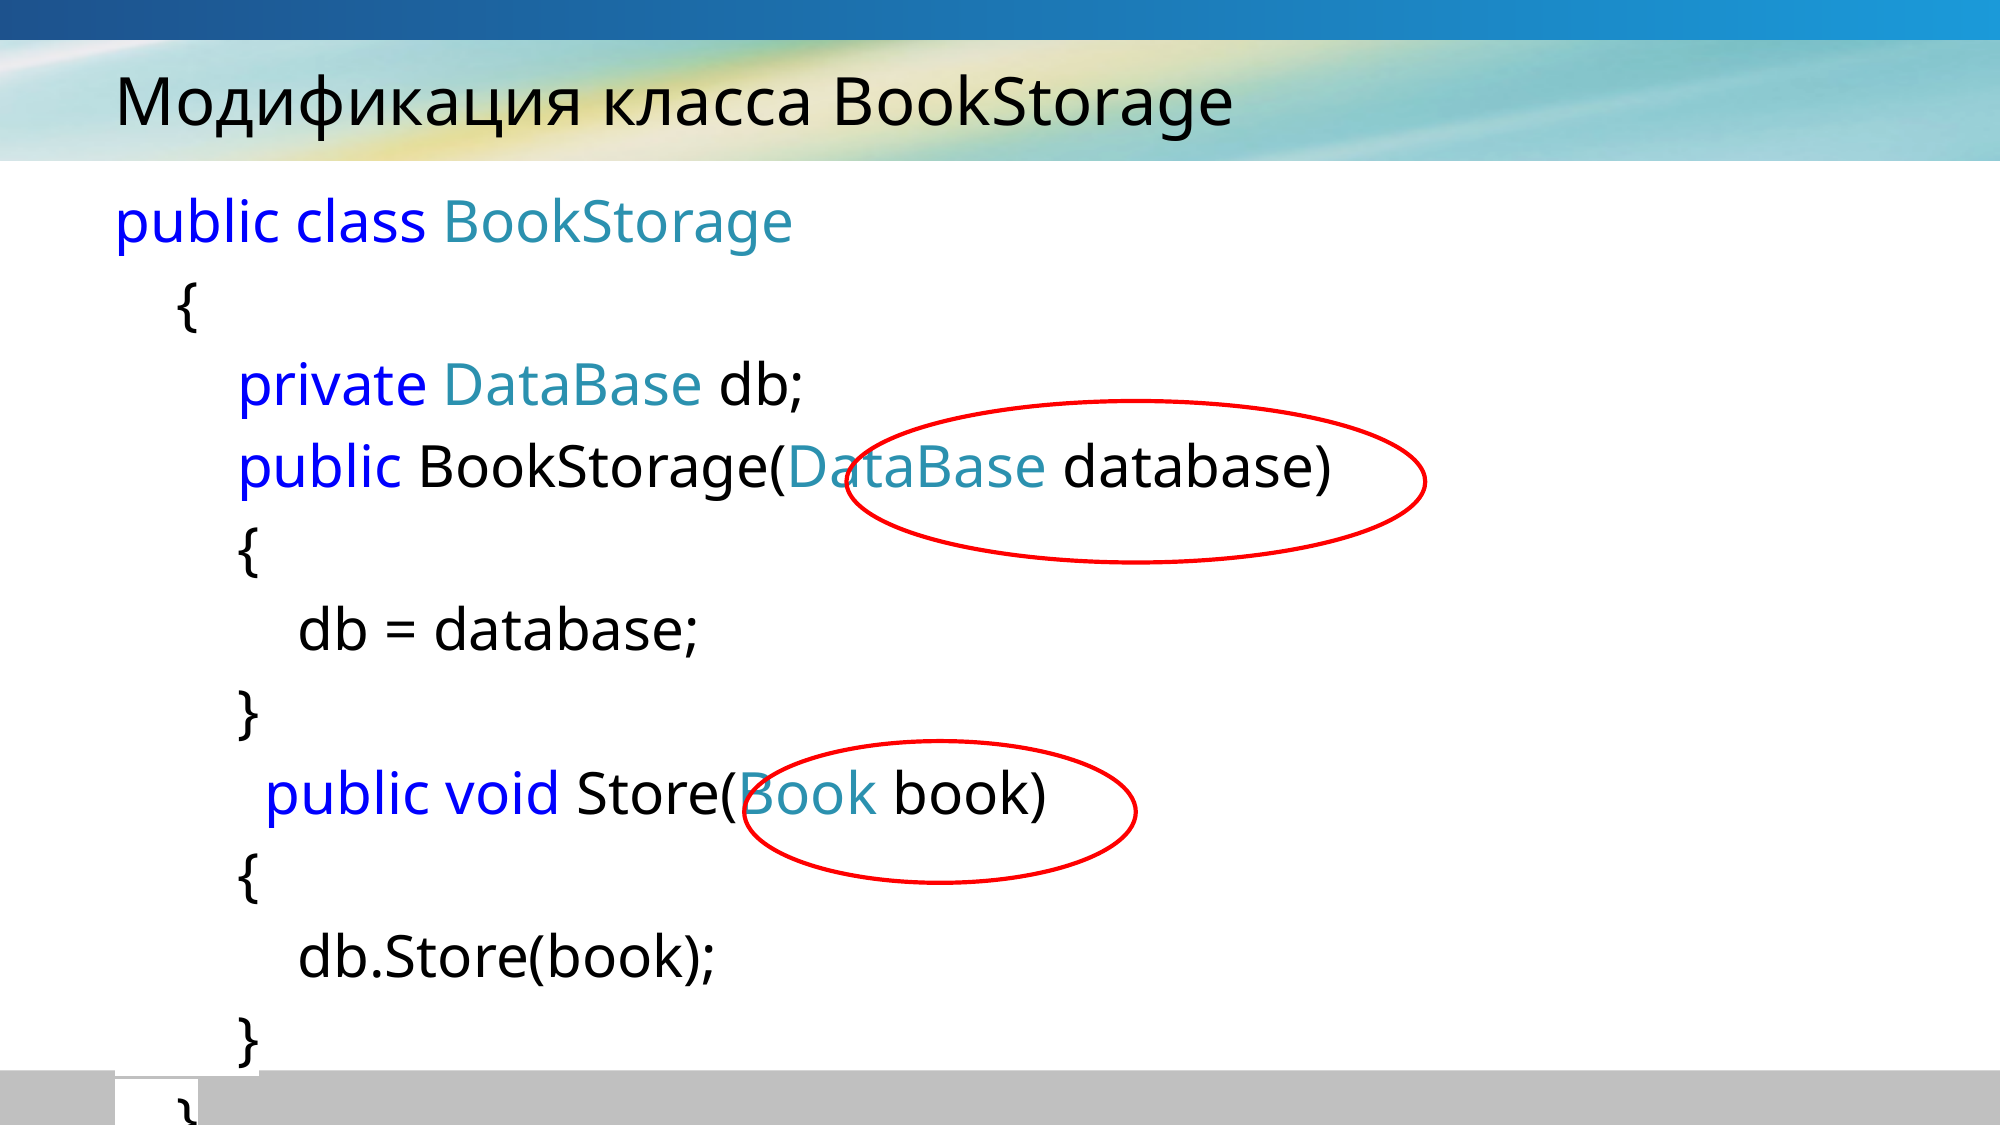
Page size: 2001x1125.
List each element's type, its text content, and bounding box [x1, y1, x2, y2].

text_box [742, 738, 1138, 885]
title Модификация класса BookStorage [99, 52, 1901, 145]
list public class BookStorage { private DataBase db; public BookStorage(DataBase database) { db = database; } public void Store(Book book) { db.Store(book); } } [99, 176, 1901, 1038]
text_box [844, 398, 1428, 565]
picture [0, 39, 2000, 161]
